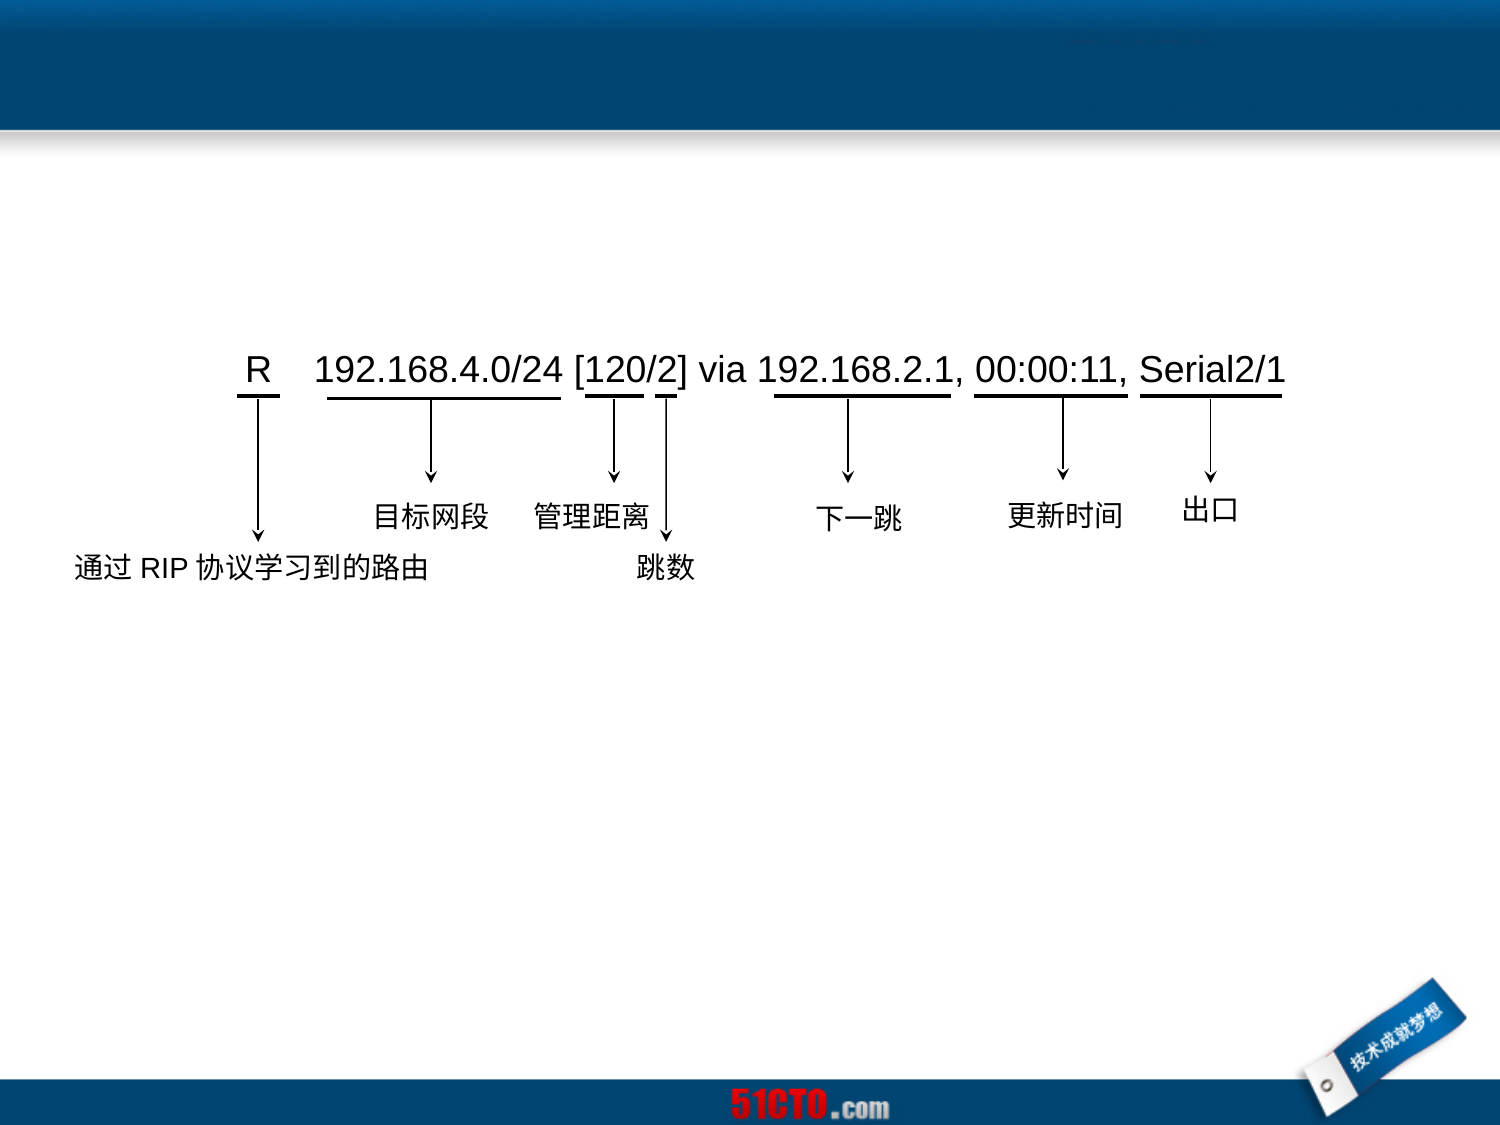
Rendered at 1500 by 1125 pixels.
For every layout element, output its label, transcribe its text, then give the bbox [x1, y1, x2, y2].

text_box 通过RIP协议学习到的路由 [59, 541, 445, 592]
text_box 更新时间 [992, 490, 1140, 541]
text_box R 192.168.4.0/24 [120/2] via 192.168.2.1, 00:00:11, Serial2/1 [230, 338, 1459, 398]
text_box 下一跳 [800, 492, 918, 543]
text_box 管理距离 [518, 491, 661, 542]
text_box 跳数 [622, 541, 711, 592]
text_box 目标网段 [357, 491, 505, 542]
picture [0, 0, 1500, 1125]
text_box 出口 [1166, 484, 1255, 535]
